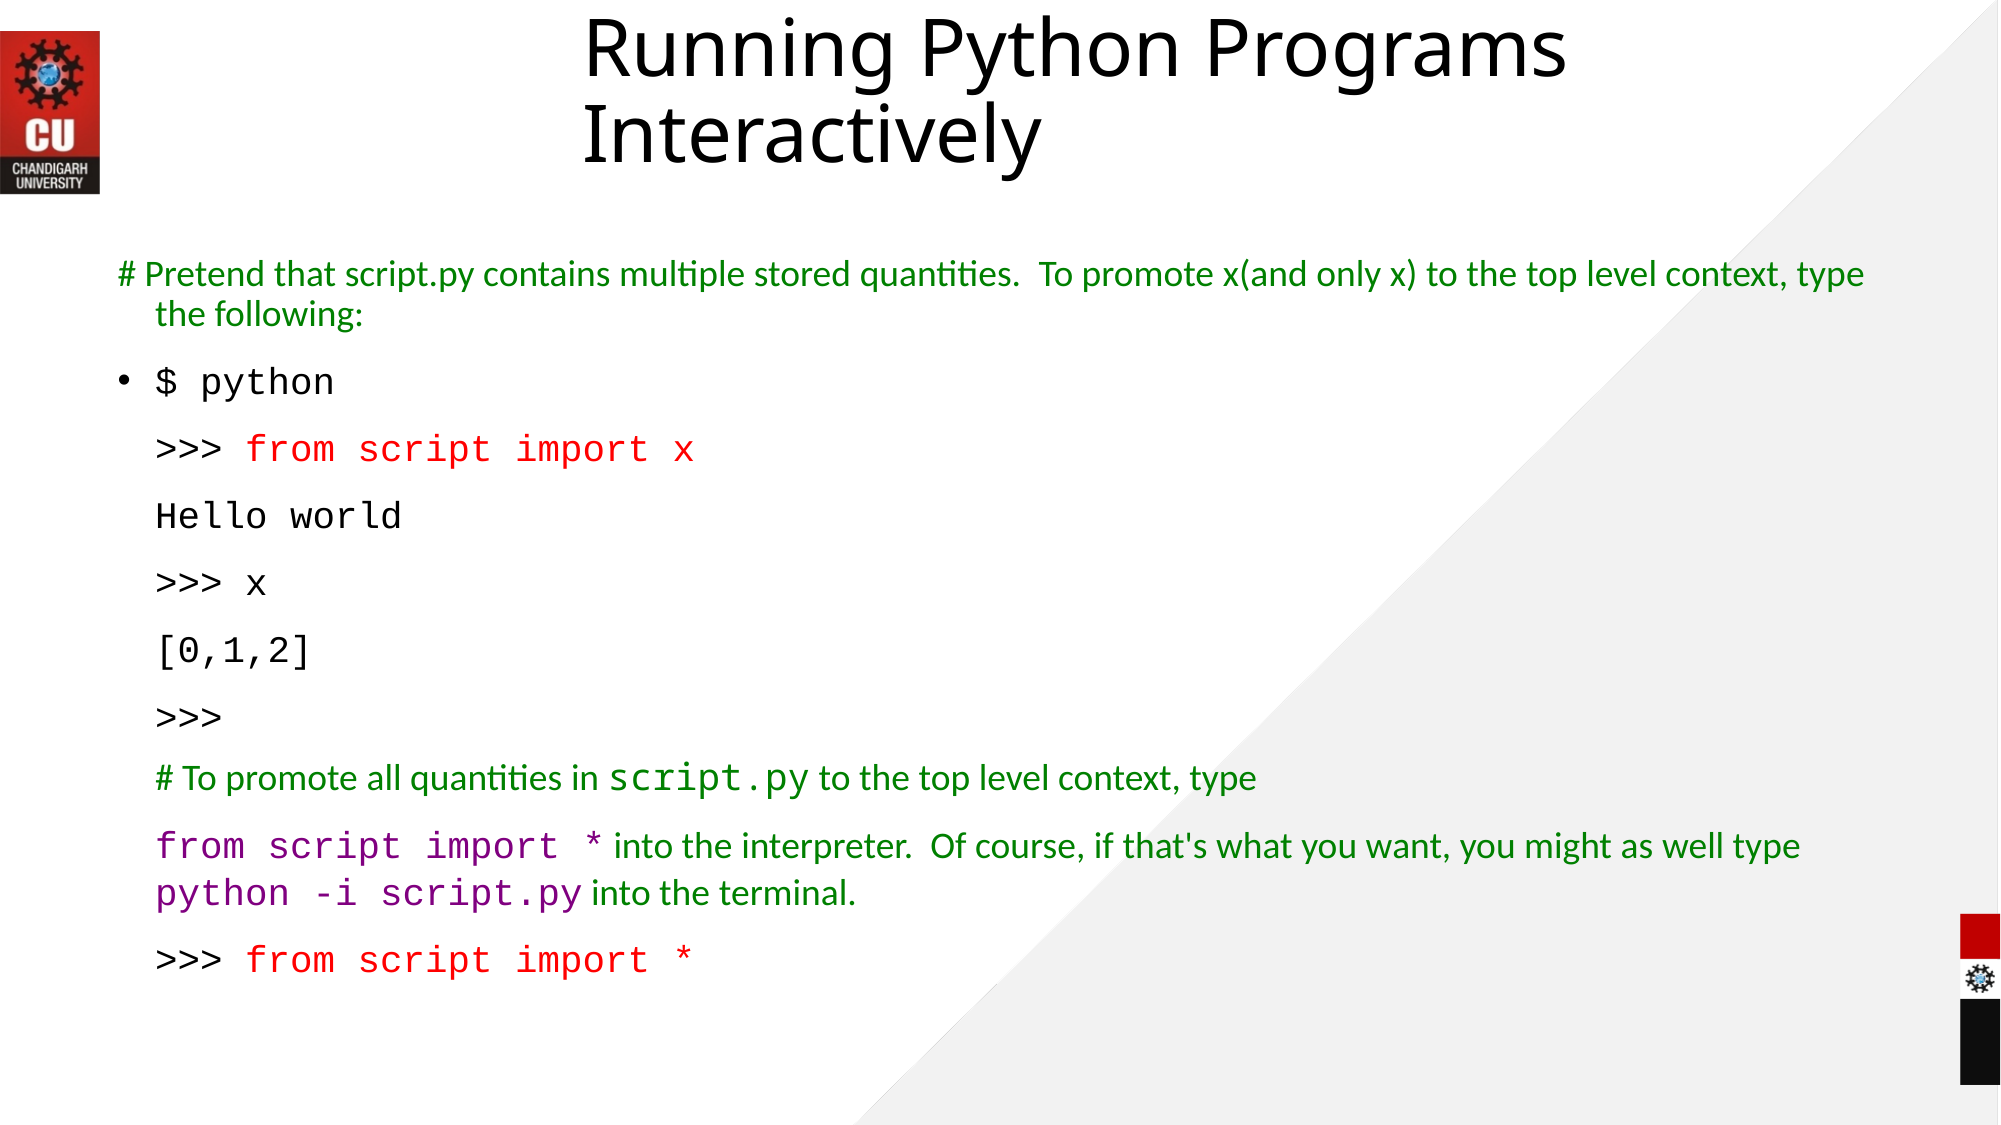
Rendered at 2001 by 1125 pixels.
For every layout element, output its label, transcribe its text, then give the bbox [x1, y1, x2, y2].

list # Pretend that script.py contains multiple stored quantities. To promote x(and only x) to the top level context, type the following: $ python >>> from script import x Hello world >>> x [0,1,2] >>> # To promote all quantities in script.py to the top level context, type from script import * into the interpreter. Of course, if that's what you want, you might as well type python -i script.py into the terminal. >>> from script import * [102, 246, 1931, 1039]
title Running Python Programs Interactively [566, 0, 2000, 188]
picture [0, 0, 2001, 1125]
